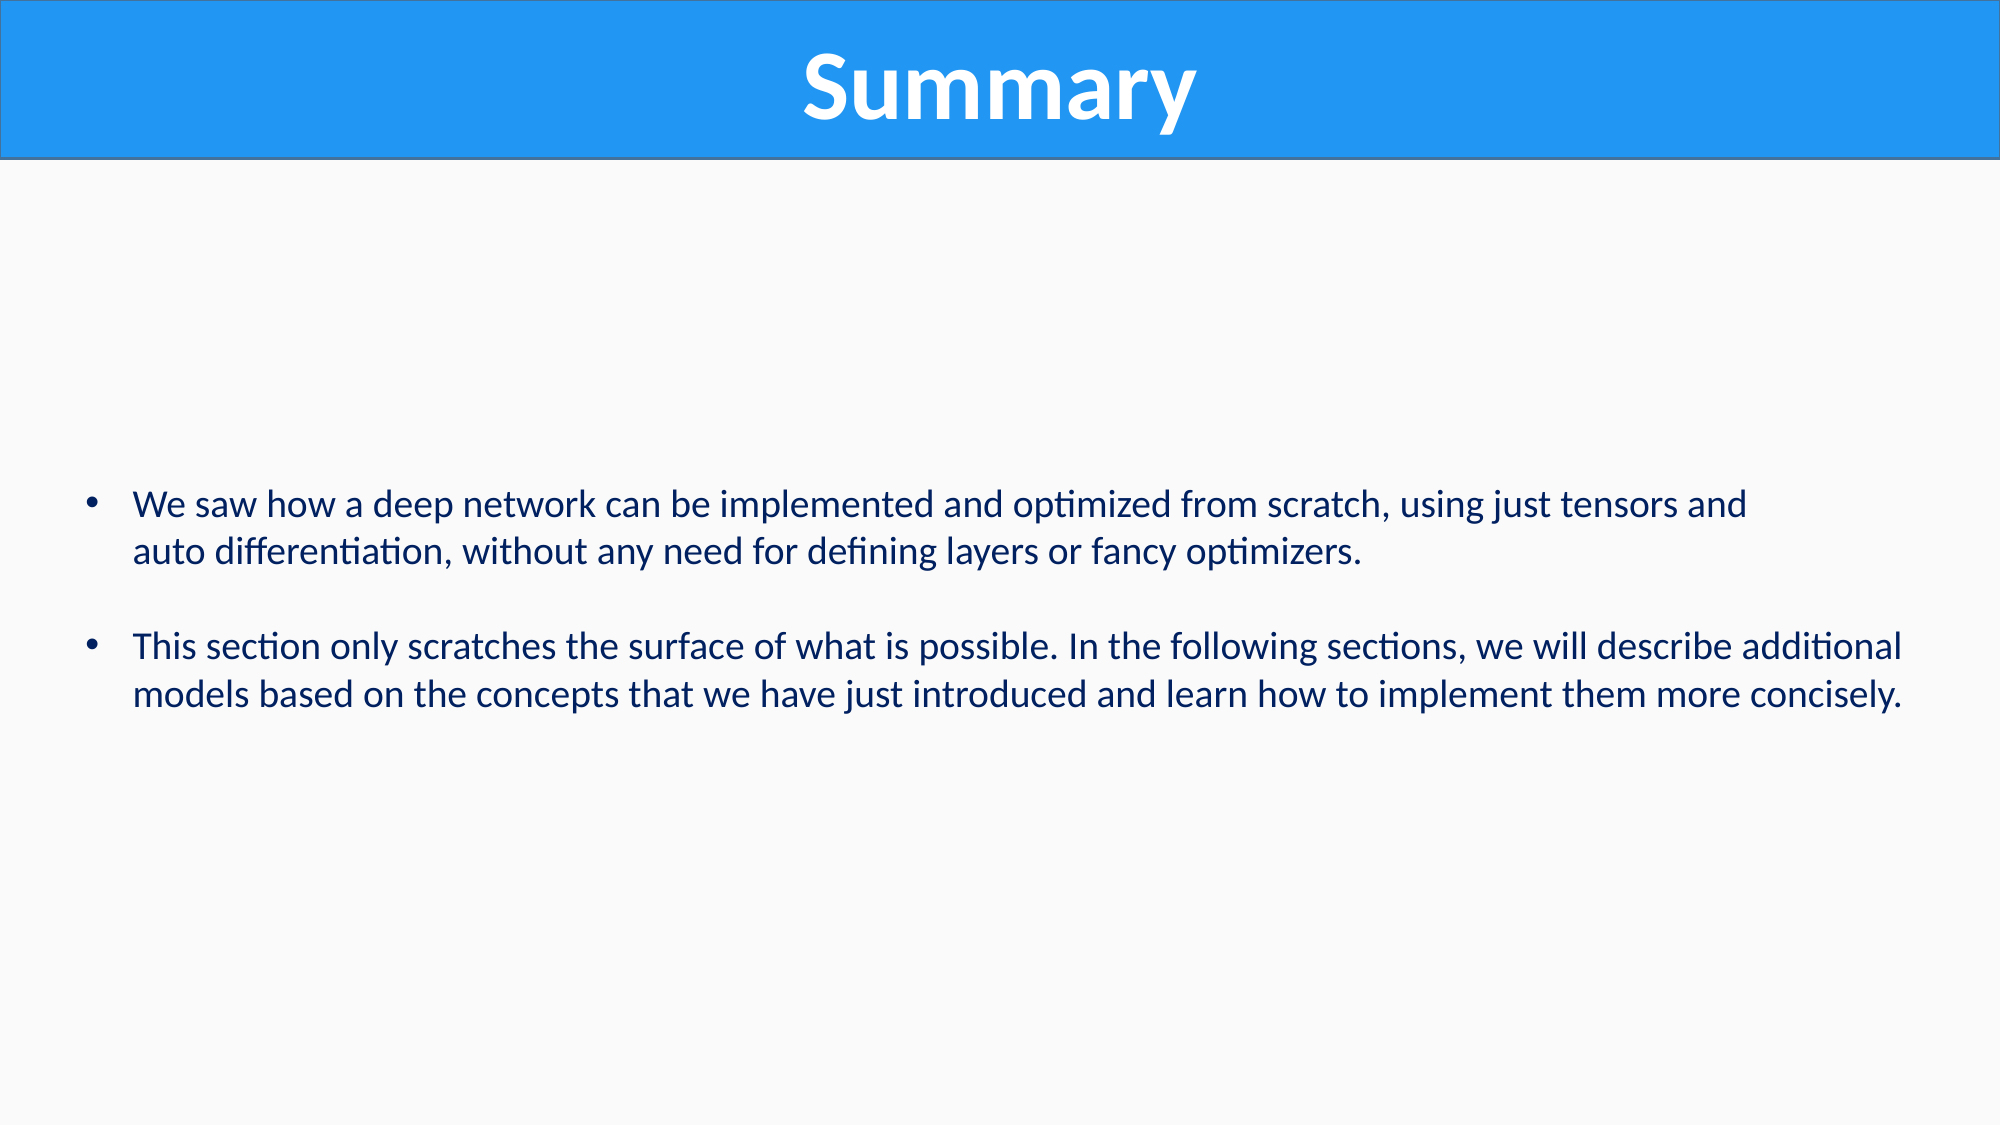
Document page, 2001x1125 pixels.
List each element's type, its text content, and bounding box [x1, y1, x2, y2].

text_box We saw how a deep network can be implemented and optimized from scratch, using just tensors and auto differentiation, without any need for defining layers or fancy optimizers. This section only scratches the surface of what is possible. In the following sections, we will describe additional models based on the concepts that we have just introduced and learn how to implement them more concisely. [70, 470, 1930, 723]
text_box Summary [0, 0, 2000, 160]
